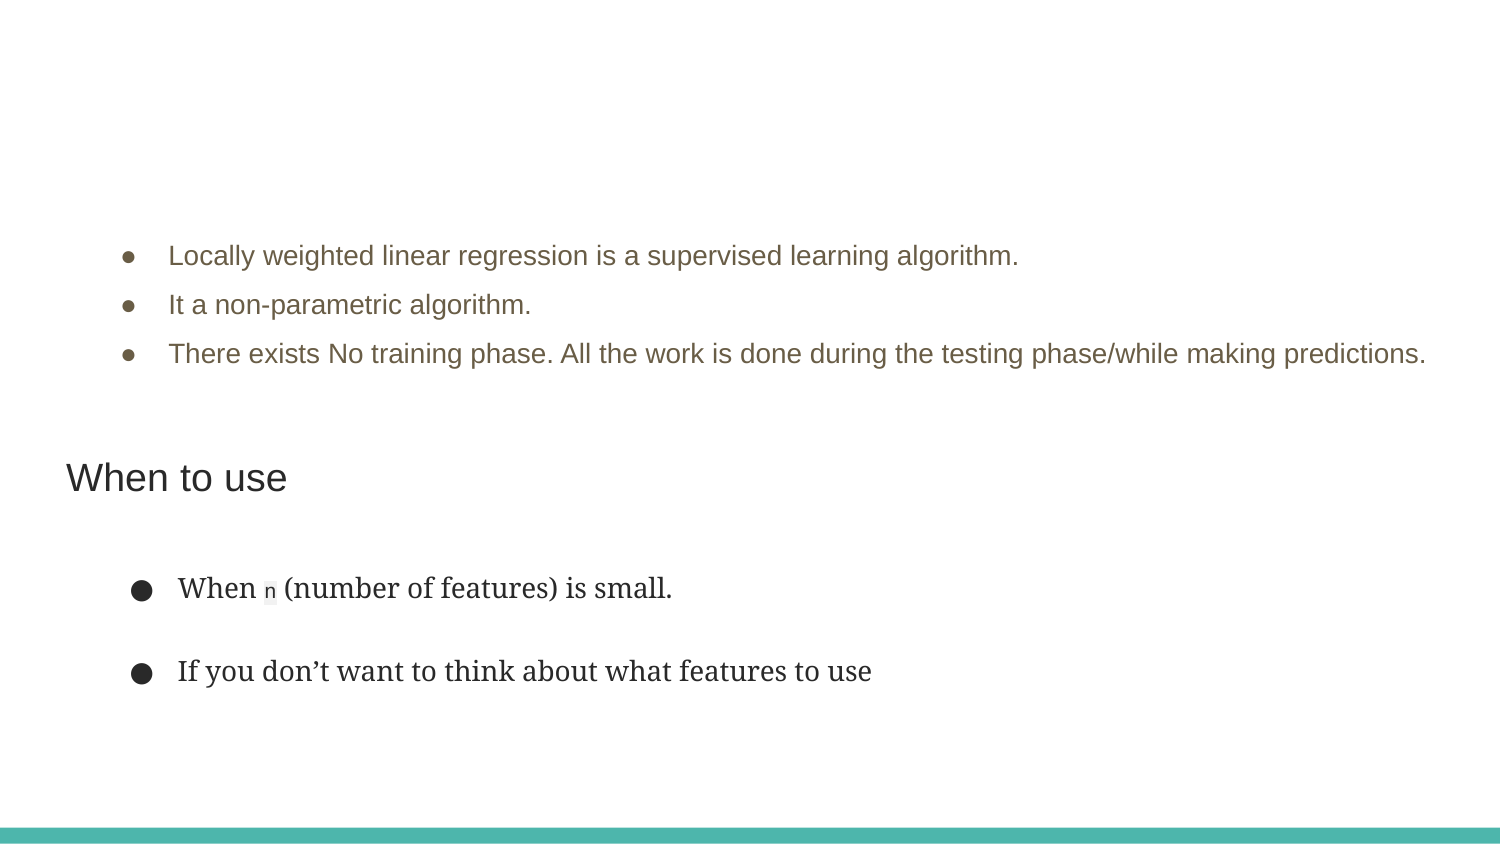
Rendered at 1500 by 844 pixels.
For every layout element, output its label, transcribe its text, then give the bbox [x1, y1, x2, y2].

list Locally weighted linear regression is a supervised learning algorithm. It a non-parametric algorithm. There exists No training phase. All the work is done during the testing phase/while making predictions. When to use When n (number of features) is small. If you don’t want to think about what features to use [51, 207, 1449, 750]
